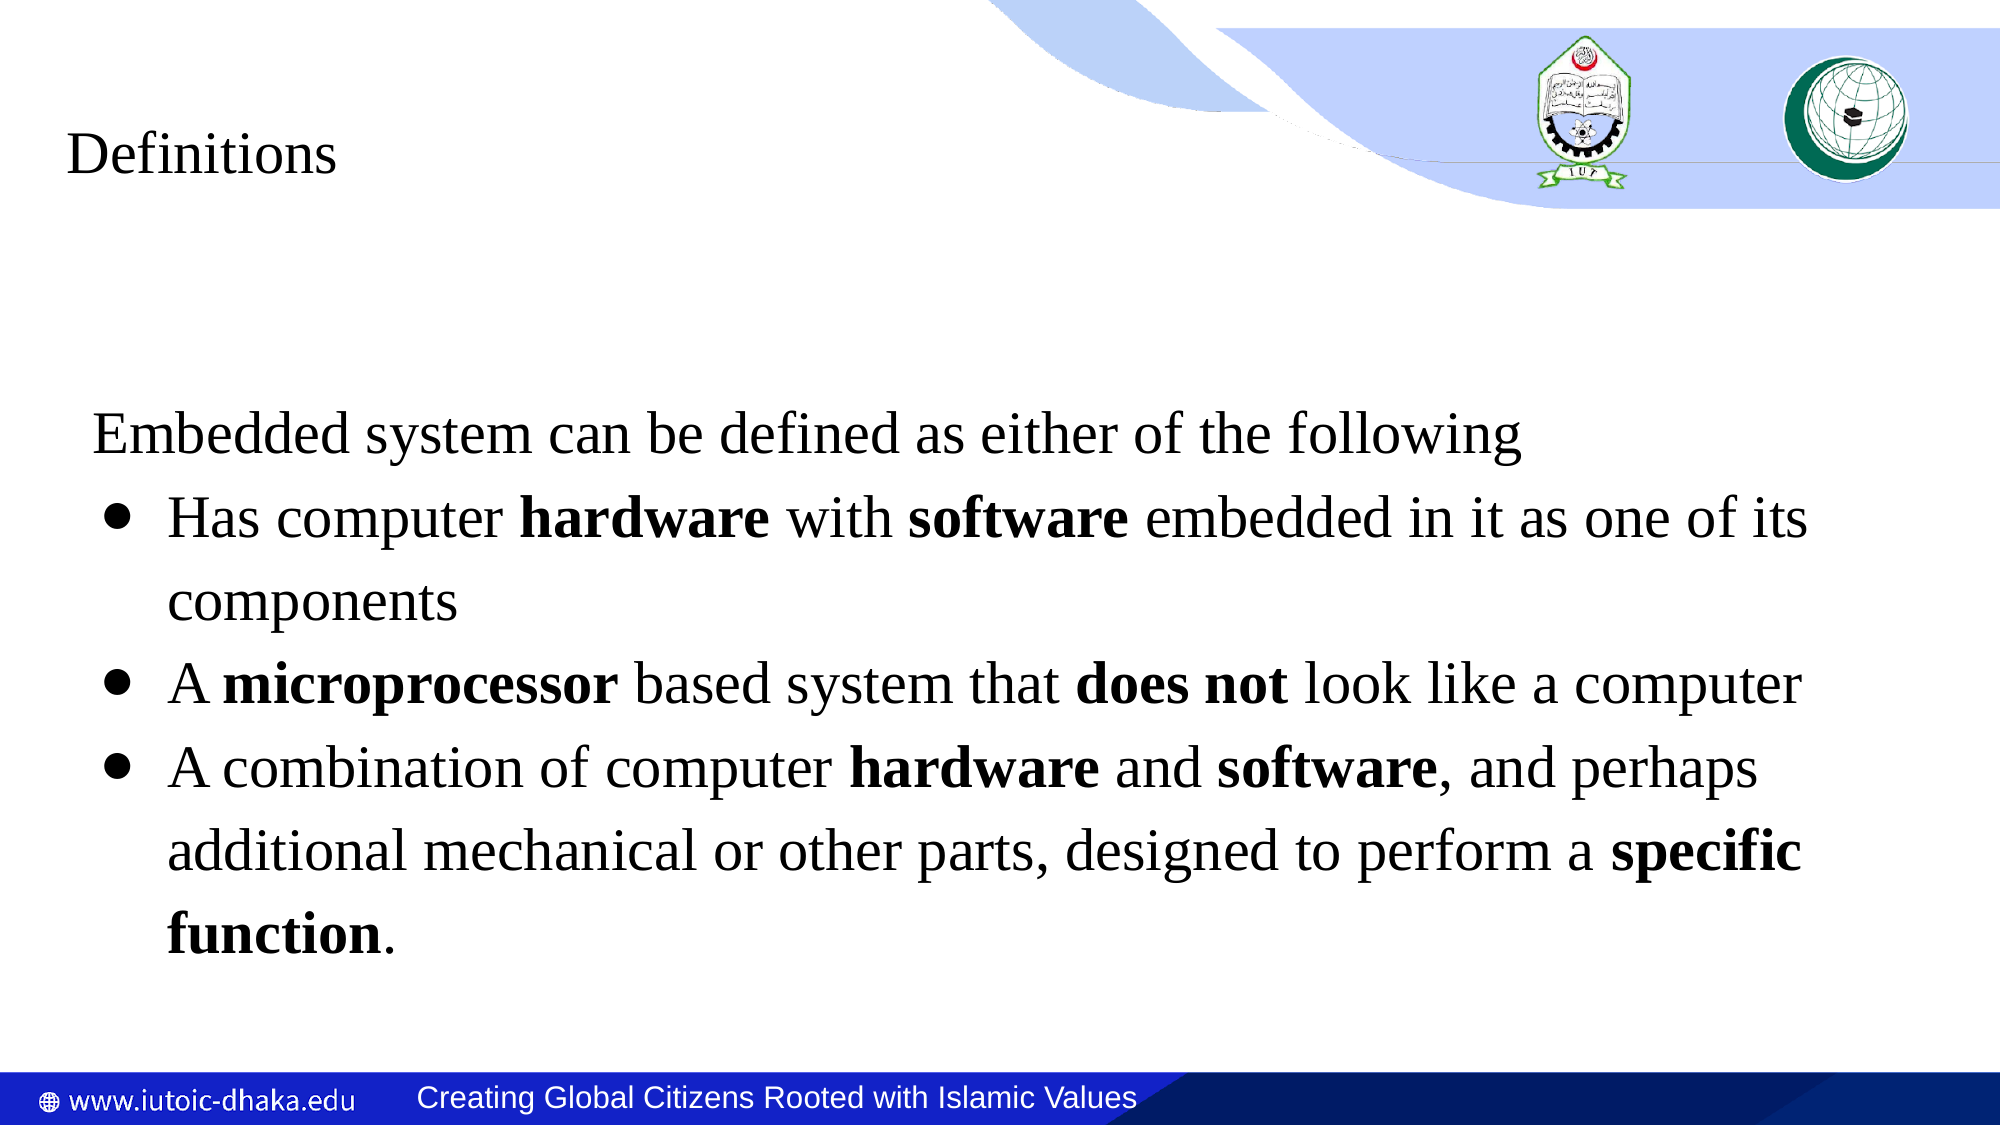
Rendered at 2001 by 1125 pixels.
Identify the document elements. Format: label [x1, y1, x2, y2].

text_box [0, 0, 2000, 1125]
